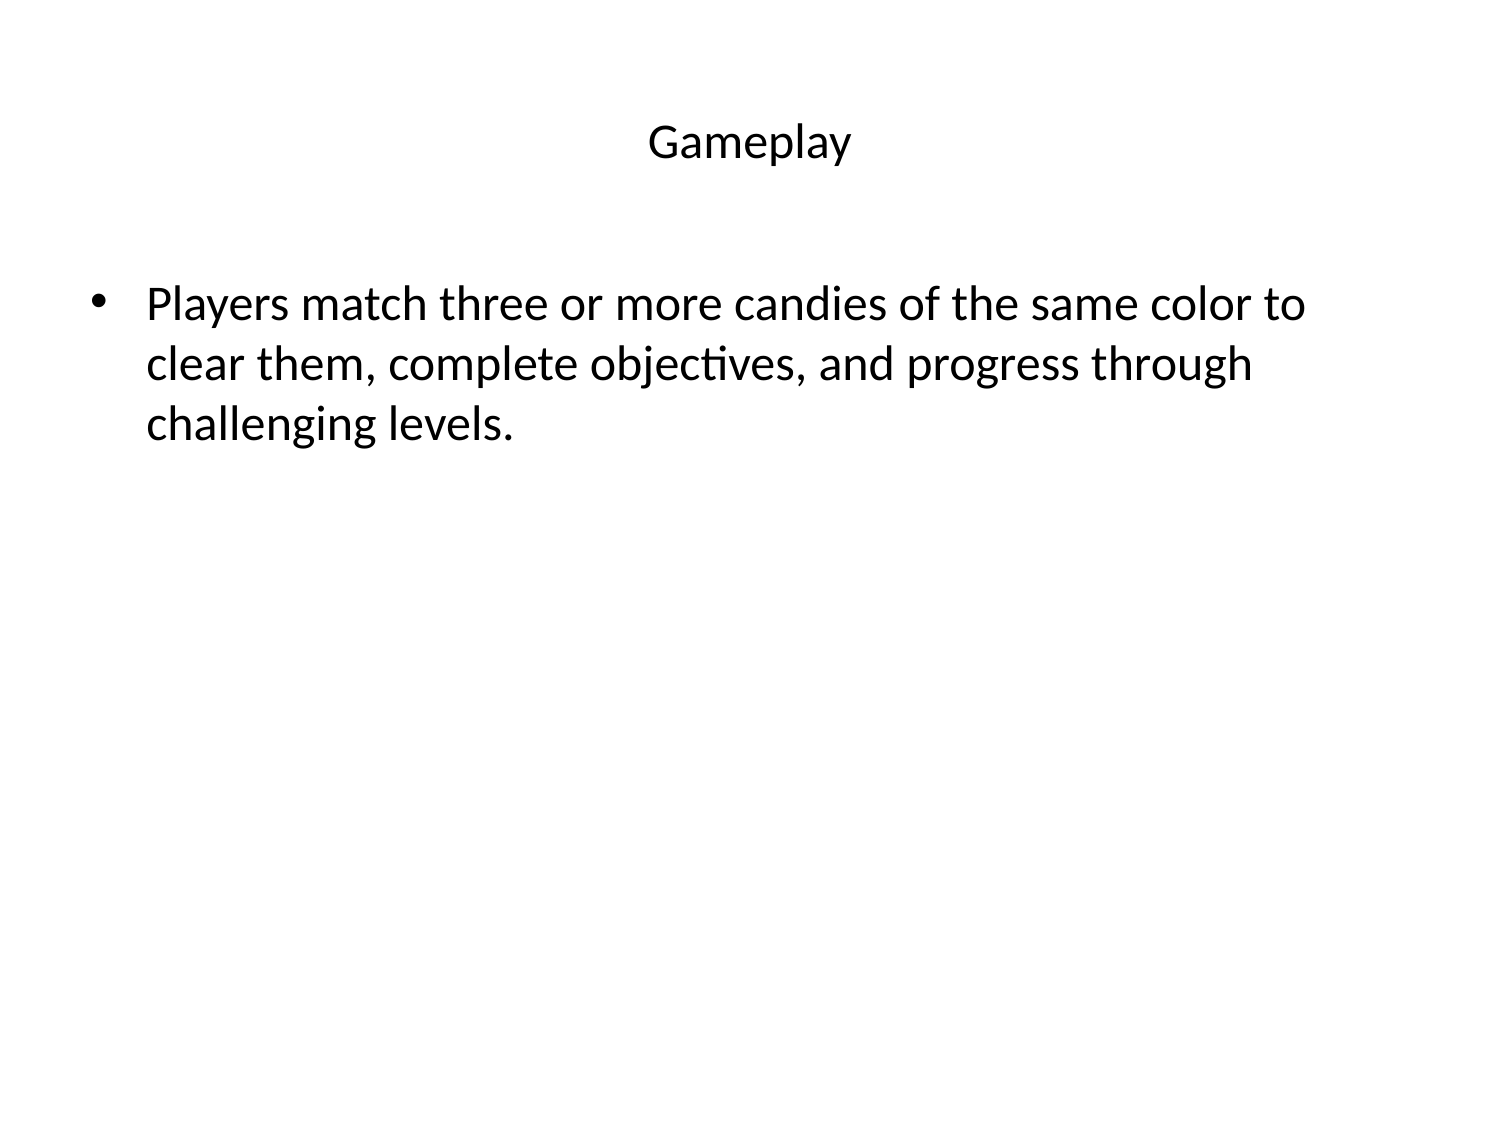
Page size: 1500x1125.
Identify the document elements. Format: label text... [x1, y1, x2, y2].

title Gameplay [75, 45, 1425, 233]
list Players match three or more candies of the same color to clear them, complete objectives, and progress through challenging levels. [75, 262, 1425, 1005]
